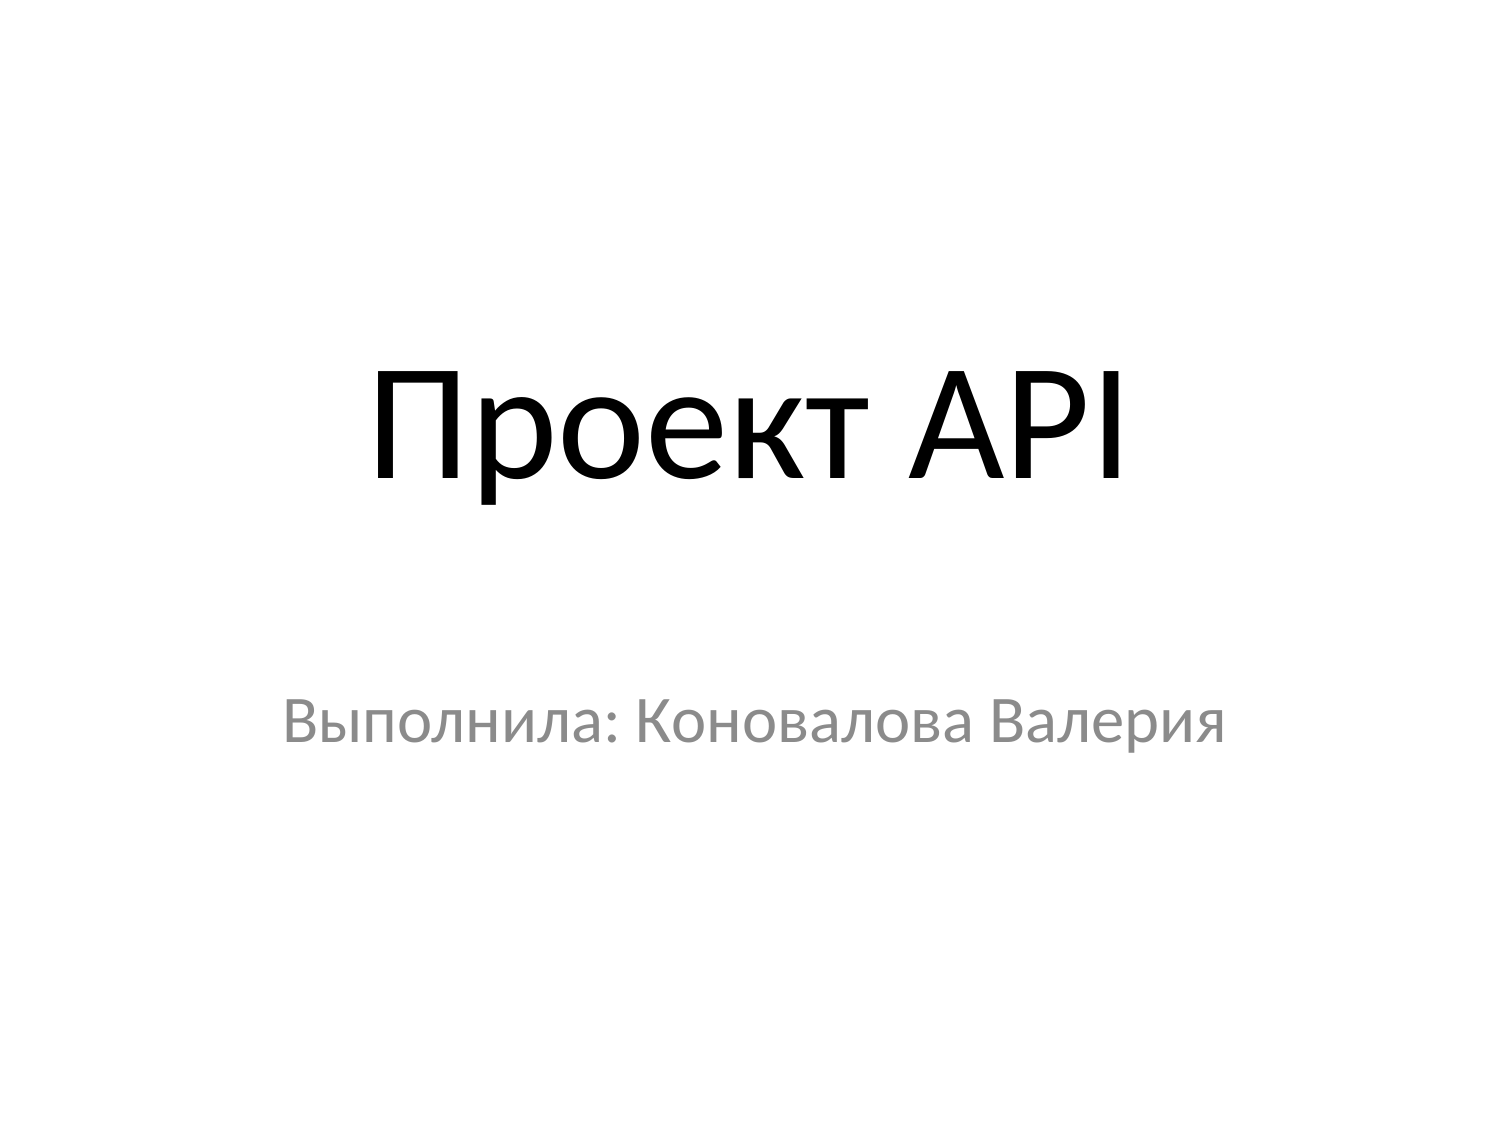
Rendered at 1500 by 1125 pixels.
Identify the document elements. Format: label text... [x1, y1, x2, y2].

title Проект API [112, 290, 1388, 532]
subtitle Выполнила: Коновалова Валерия [230, 668, 1281, 957]
